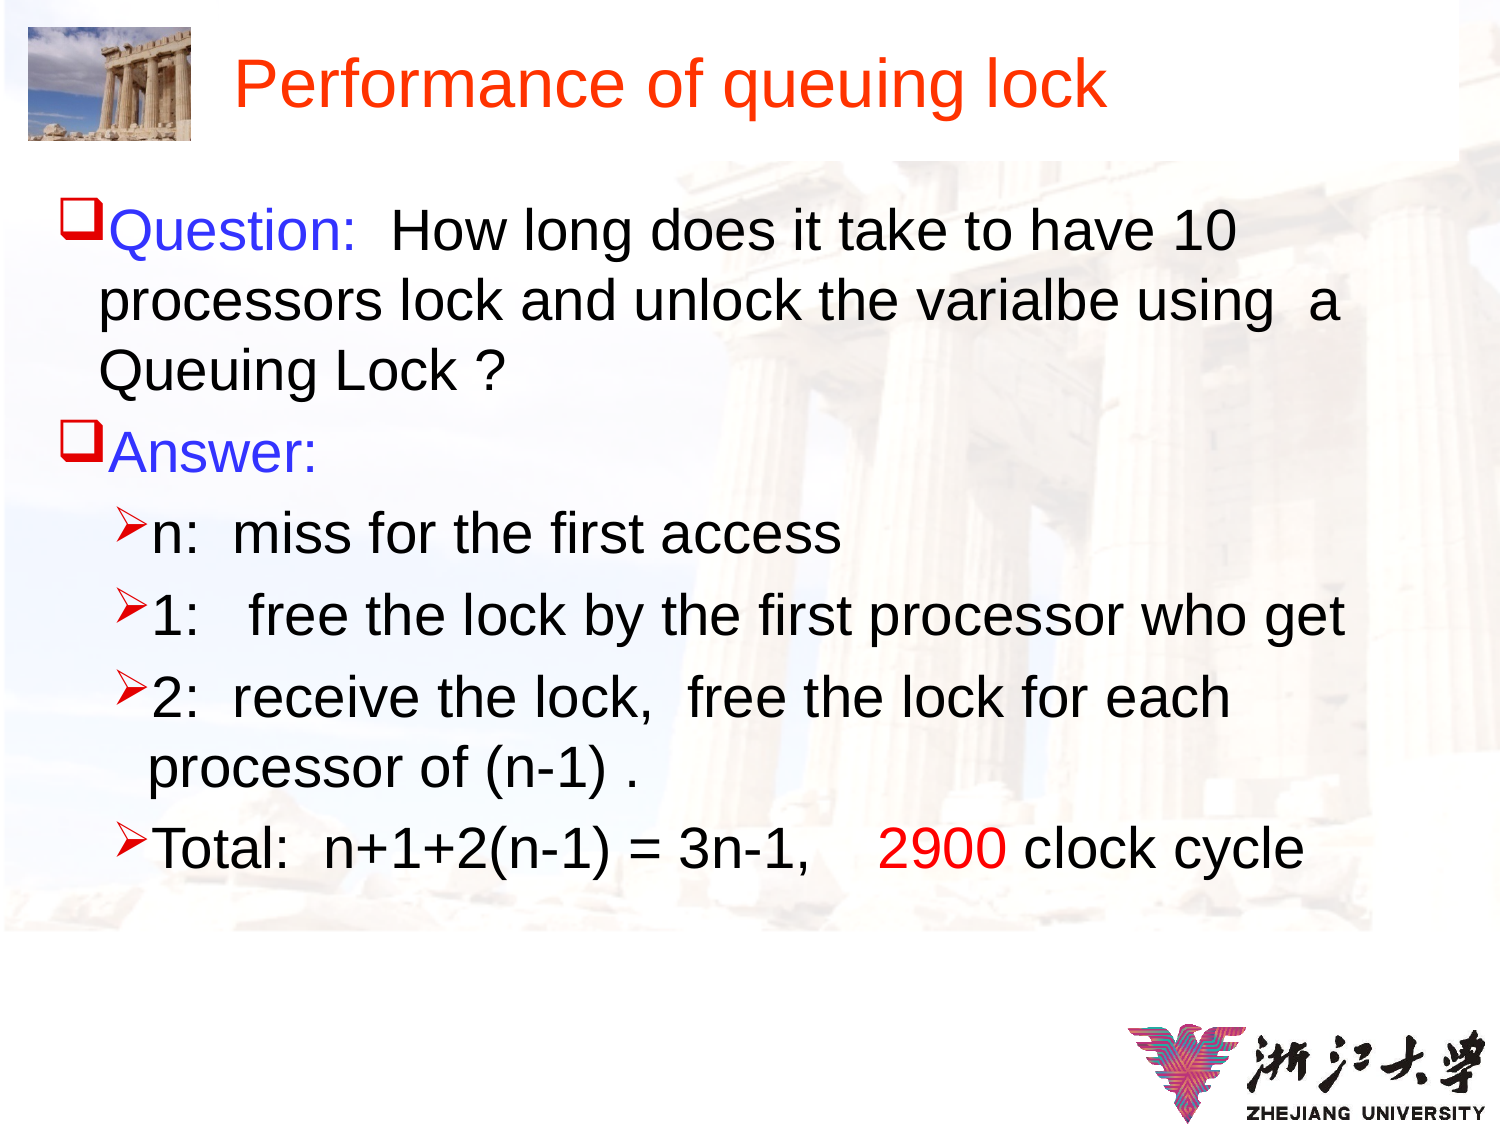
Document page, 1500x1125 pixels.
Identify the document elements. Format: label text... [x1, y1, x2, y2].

picture [0, 0, 1500, 1125]
list Question: How long does it take to have 10 processors lock and unlock the varialbe using a Queuing Lock ? Answer: n: miss for the first access 1: free the lock by the first processor who get 2: receive the lock, free the lock for each processor of (n-1) . Total: n+1+2(n-1) = 3n-1, 2900 clock cycle [41, 184, 1459, 972]
title Performance of queuing lock [218, 0, 1459, 161]
